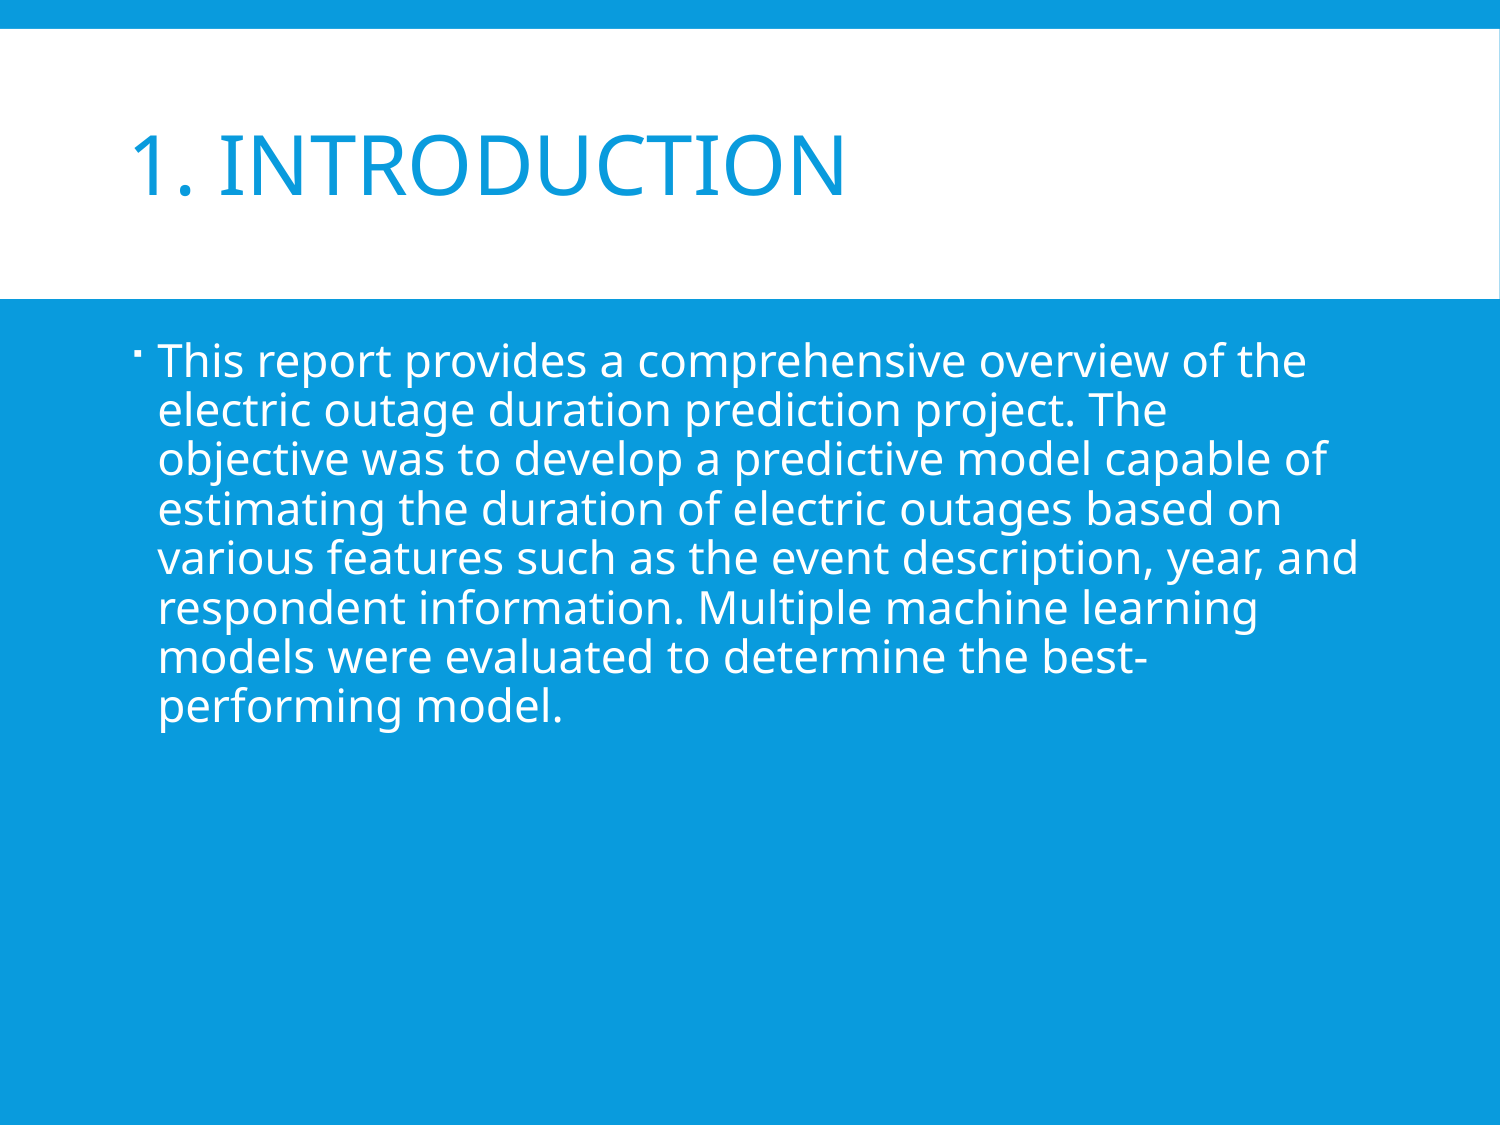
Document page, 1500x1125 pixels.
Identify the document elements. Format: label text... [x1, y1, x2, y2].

list This report provides a comprehensive overview of the electric outage duration prediction project. The objective was to develop a predictive model capable of estimating the duration of electric outages based on various features such as the event description, year, and respondent information. Multiple machine learning models were evaluated to determine the best-performing model. [112, 329, 1388, 1020]
title 1. Introduction [112, 46, 1388, 295]
